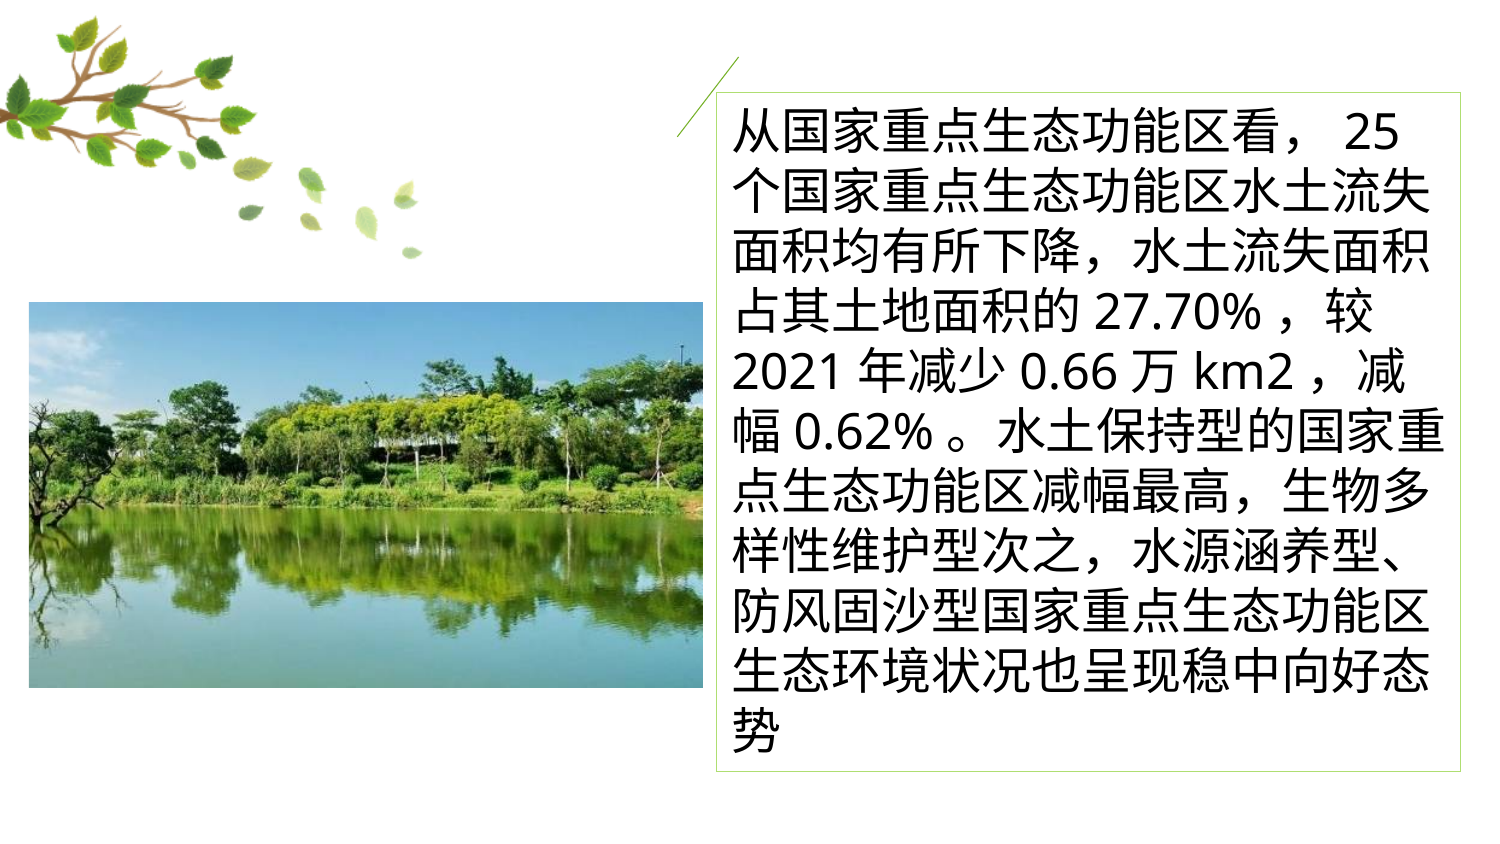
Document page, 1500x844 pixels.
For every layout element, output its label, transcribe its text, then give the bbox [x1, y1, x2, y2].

text_box 从国家重点生态功能区看，25个国家重点生态功能区水土流失面积均有所下降，水土流失面积占其土地面积的27.70%，较2021年减少0.66万km2，减幅0.62%。水土保持型的国家重点生态功能区减幅最高，生物多样性维护型次之，水源涵养型、防风固沙型国家重点生态功能区生态环境状况也呈现稳中向好态势 [716, 92, 1461, 772]
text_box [677, 56, 739, 137]
picture [0, 0, 703, 696]
